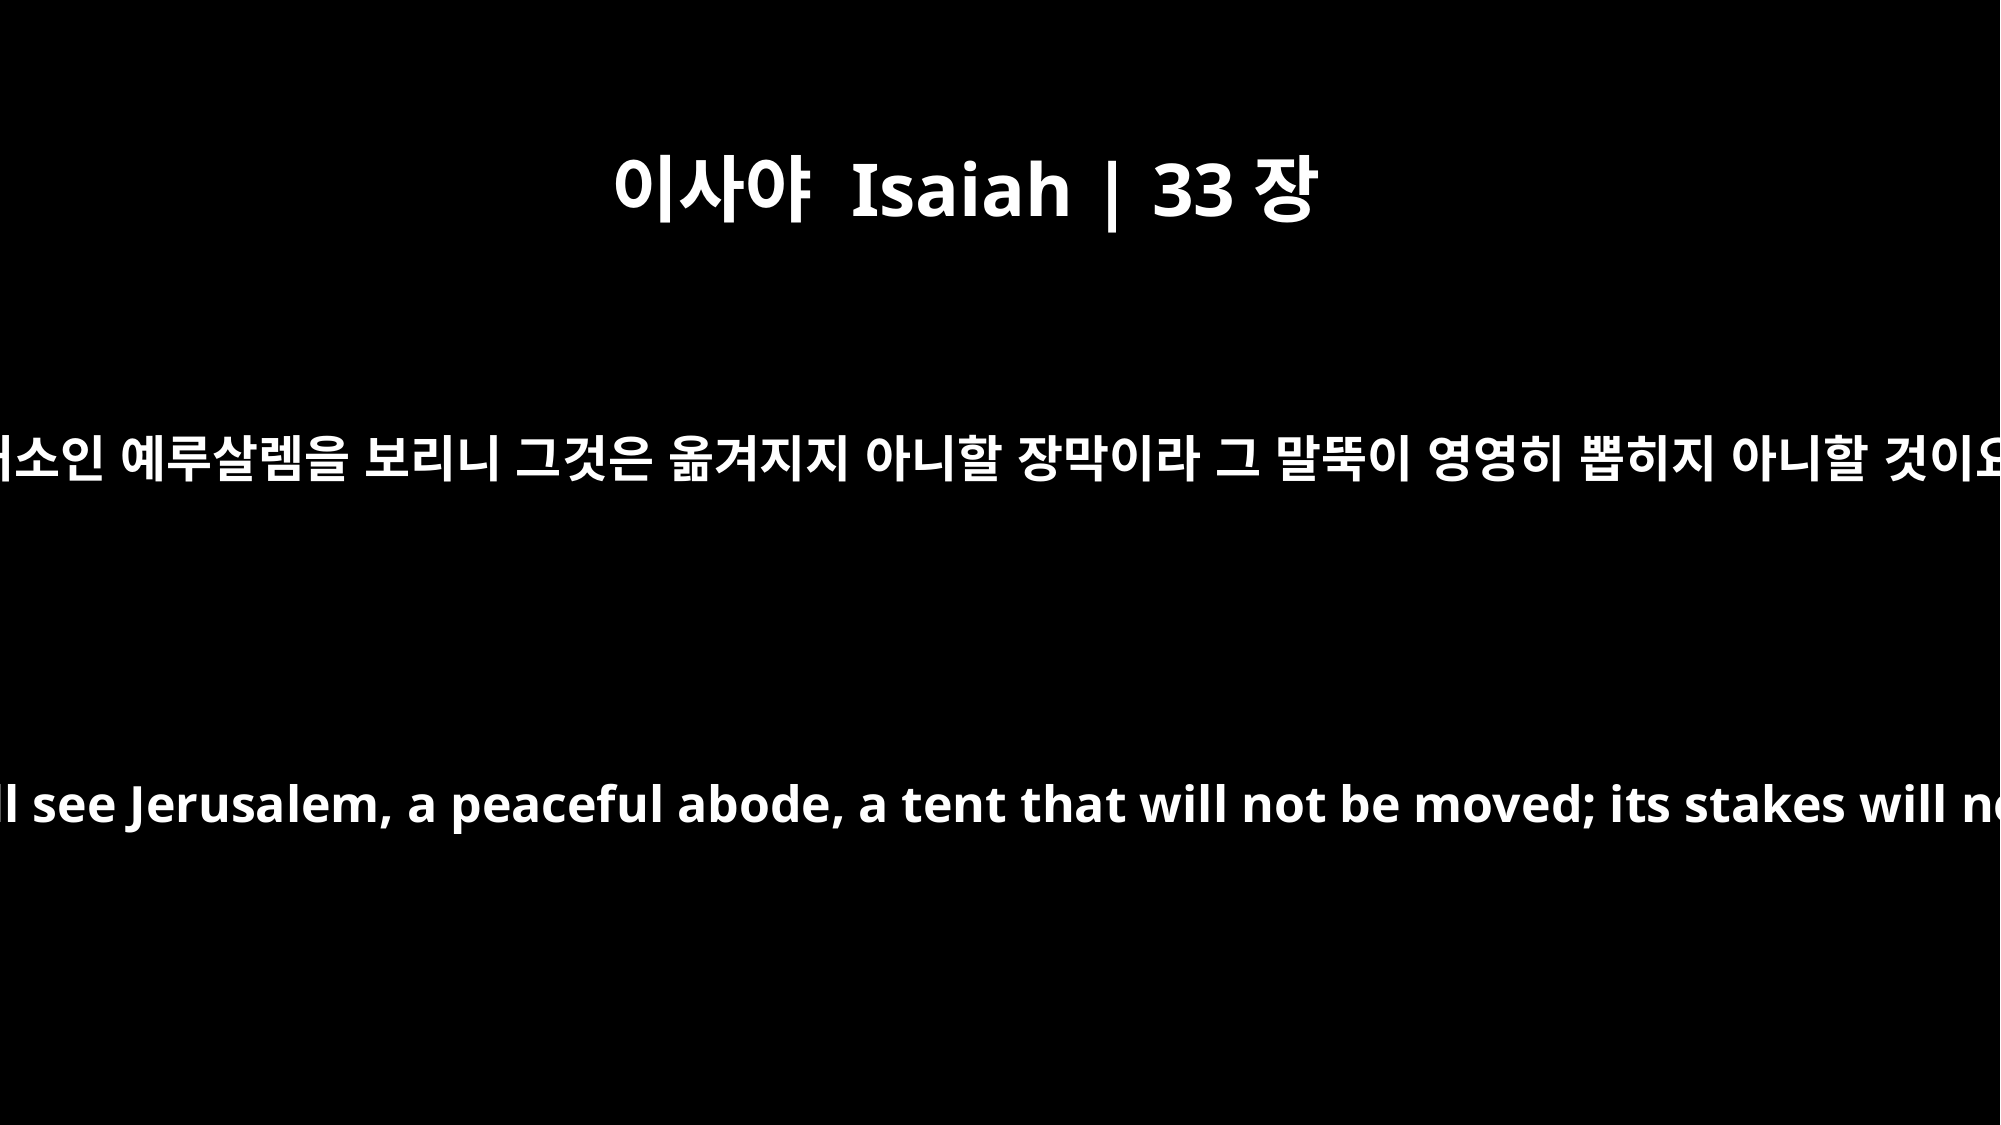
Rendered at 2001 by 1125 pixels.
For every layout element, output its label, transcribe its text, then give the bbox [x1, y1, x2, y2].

text_box 이사야 Isaiah | 33장 [596, 136, 1336, 239]
text_box 20 우리 절기의 시온 성을 보라 네 눈이 안정된 처소인 예루살렘을 보리니 그것은 옮겨지지 아니할 장막이라 그 말뚝이 영영히 뽑히지 아니할 것이요 그 줄이 하나도 끊어지지 아니할 것이며 [0, 359, 2000, 495]
text_box Look upon Zion, the city of our festivals; your eyes will see Jerusalem, a peaceful abode, a tent that will not be moved; its stakes will never be pulled up, nor any of its ropes broken. [0, 764, 2000, 840]
